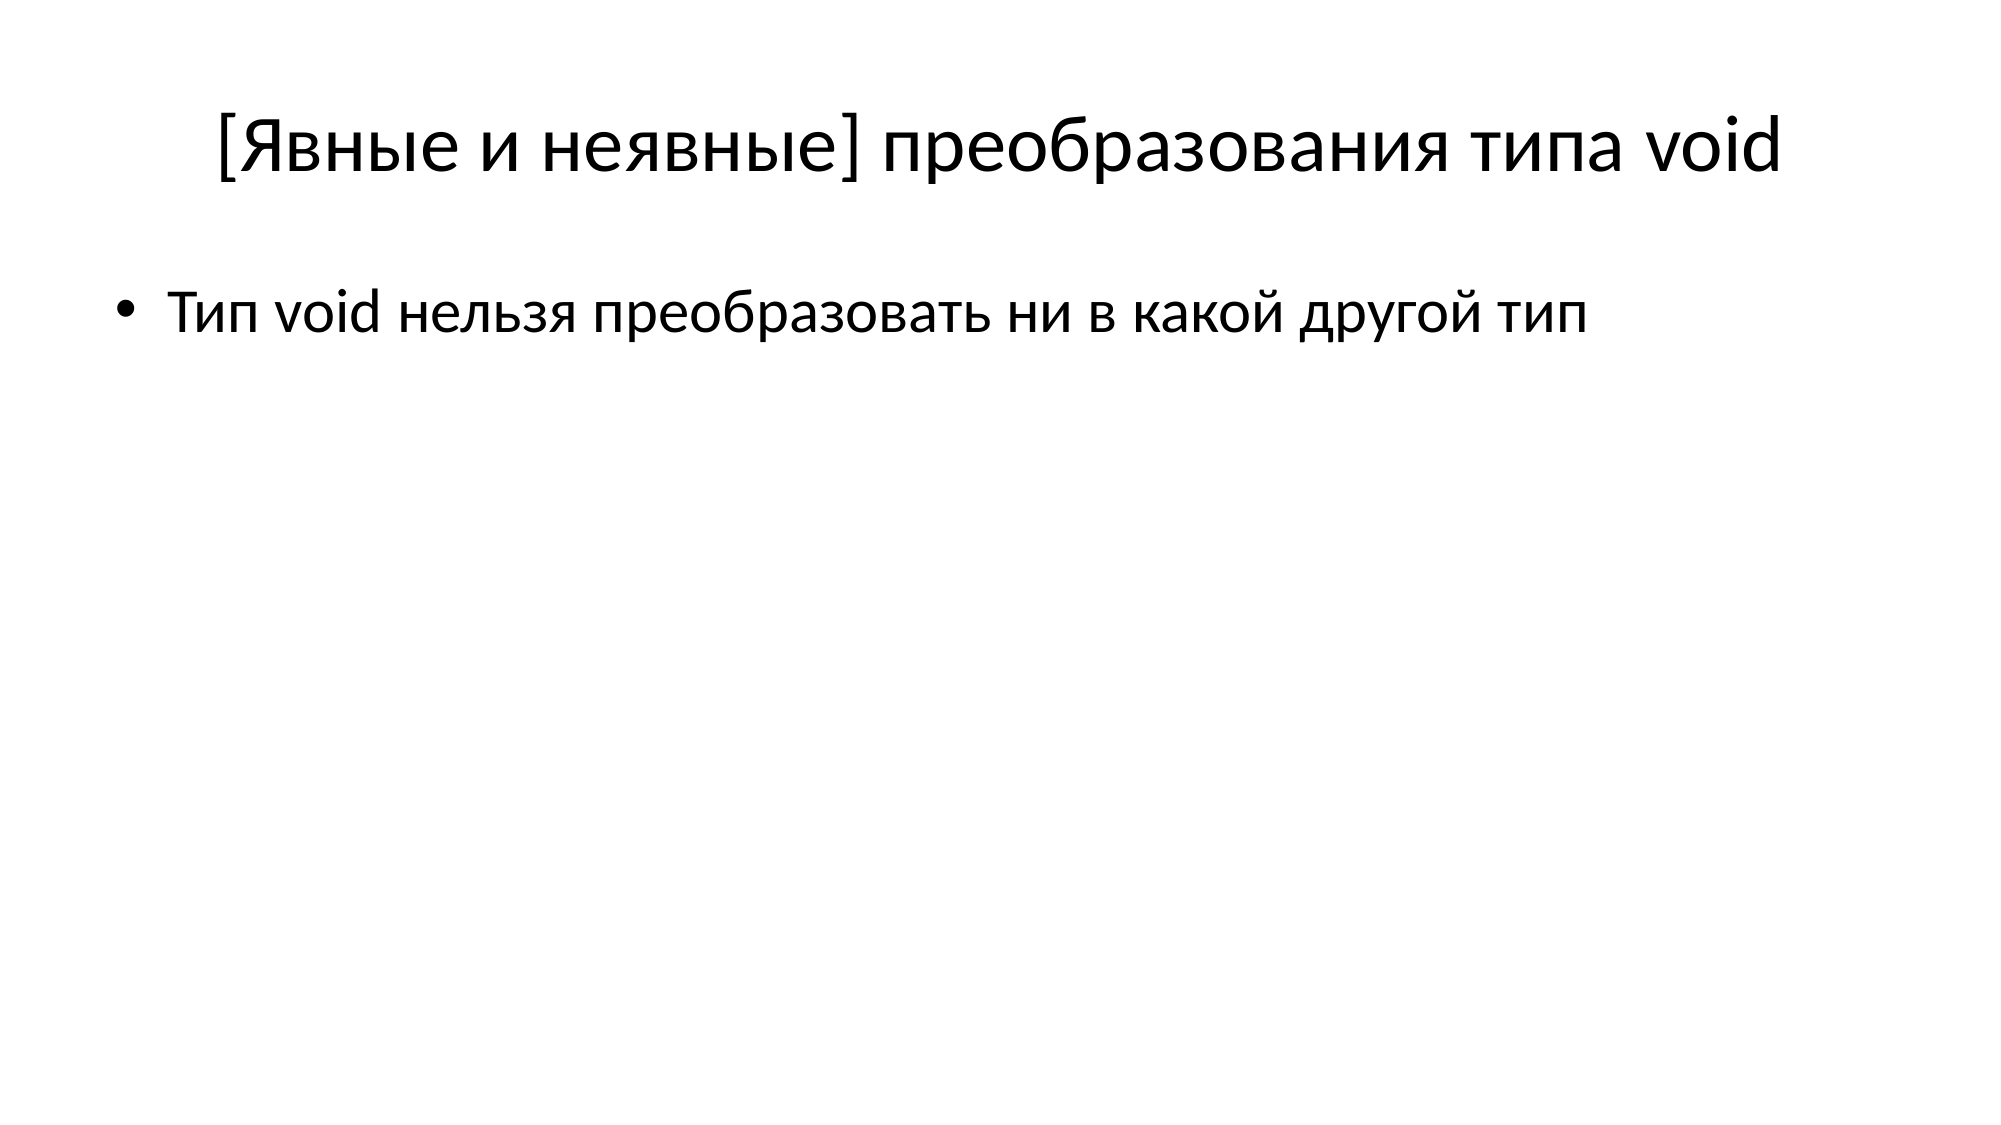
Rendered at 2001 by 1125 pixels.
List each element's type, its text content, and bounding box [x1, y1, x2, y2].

title [Явные и неявные] преобразования типа void [99, 45, 1900, 233]
list Тип void нельзя преобразовать ни в какой другой тип Любой тип можно преобразовать к void при этом значение Вычисляется Так как вычисление может иметь побочные эффекты Становится недоступным Преобразование к void неявно выполняется над значением любого выражения, за которым следует ; [99, 262, 1900, 1005]
